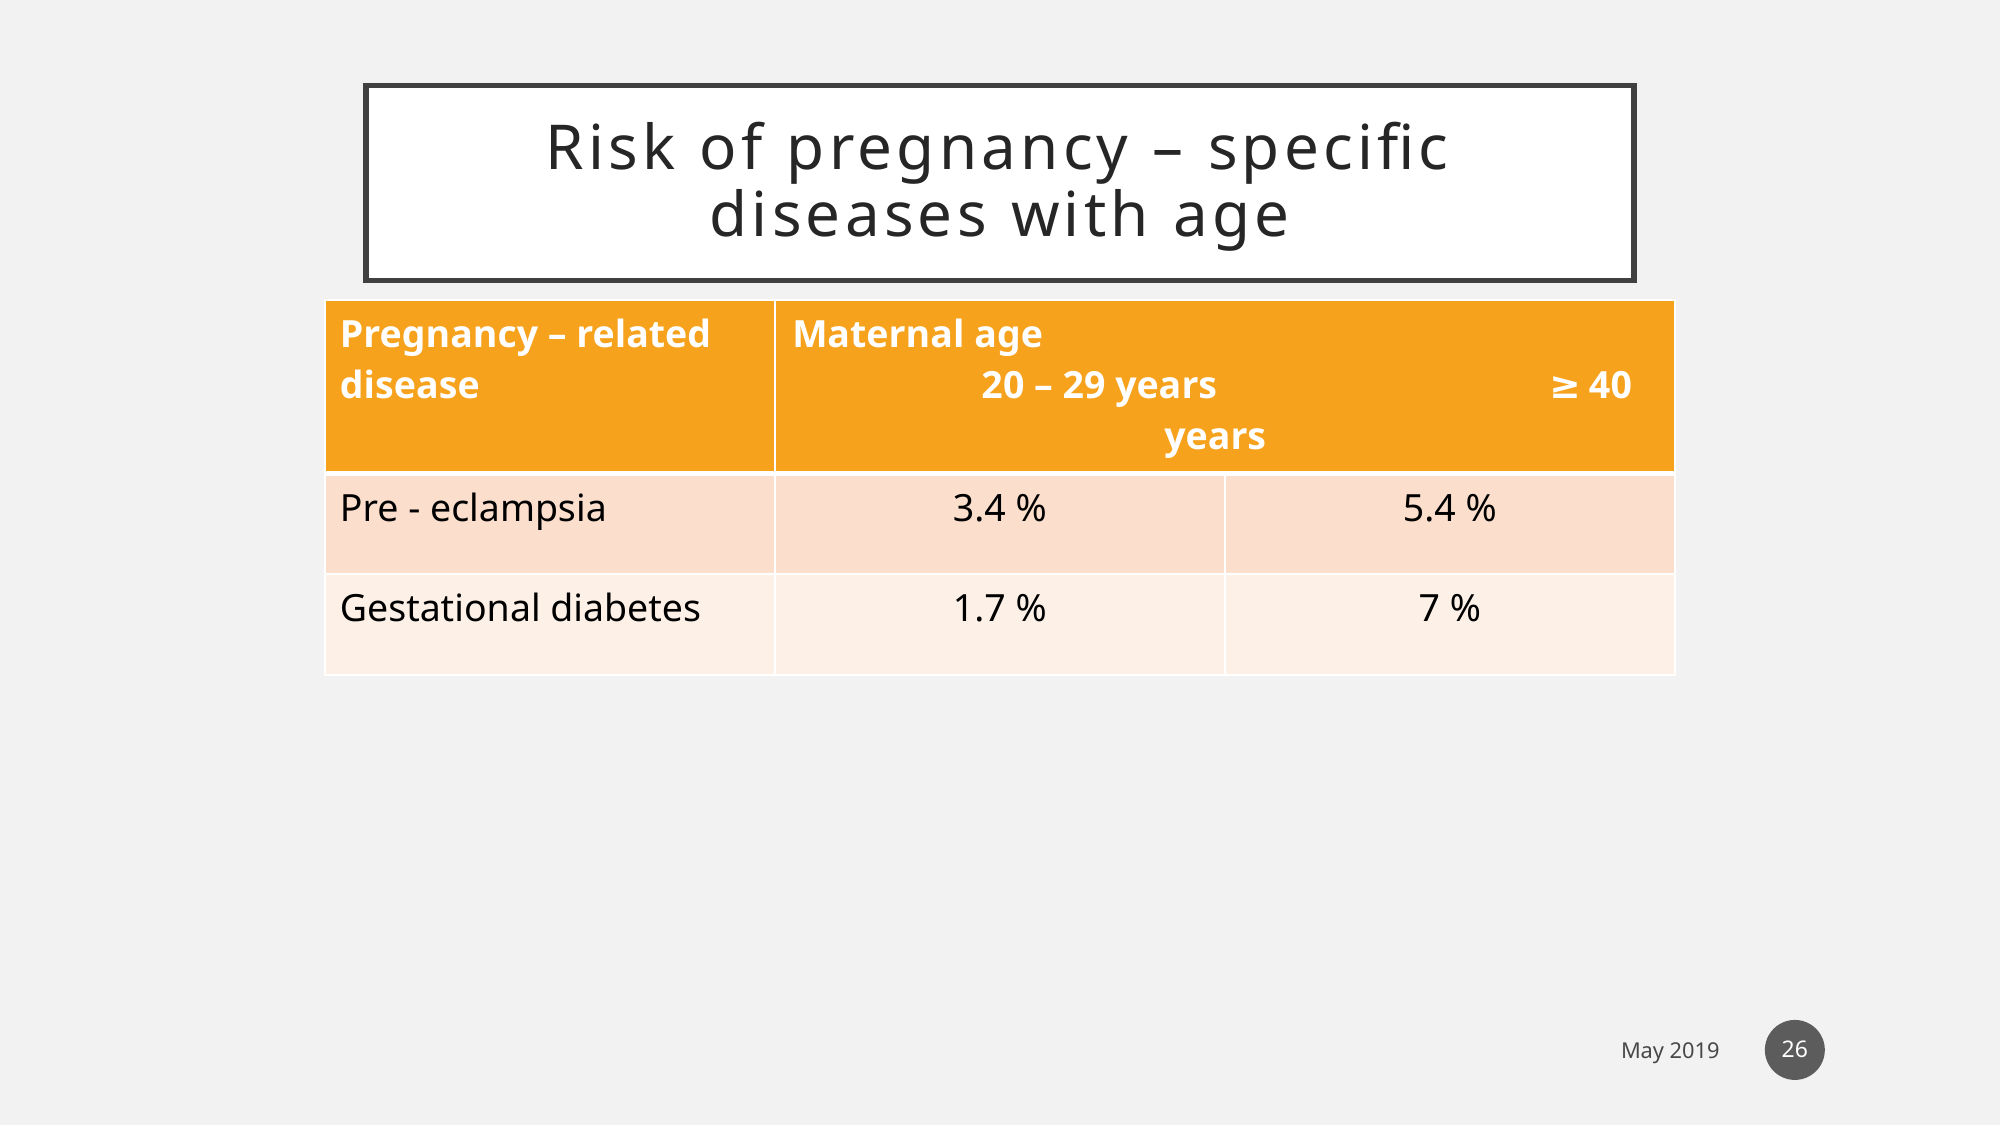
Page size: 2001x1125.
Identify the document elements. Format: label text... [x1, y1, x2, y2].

table_cell Pre - eclampsia [326, 476, 774, 573]
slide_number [1283, 1023, 1735, 1077]
table_cell 5.4 % [1226, 476, 1674, 573]
table_cell 7 % [1226, 575, 1674, 674]
table_header Pregnancy – related disease [326, 301, 774, 471]
title Risk of pregnancy – specific diseases with age [363, 83, 1637, 283]
table_cell 3.4 % [776, 476, 1224, 573]
table_header Maternal age 20 – 29 years ≥ 40 years [776, 301, 1674, 471]
table_cell Gestational diabetes [326, 575, 774, 674]
table_cell 1.7 % [776, 575, 1224, 674]
slide_number 26 [1764, 1019, 1825, 1080]
